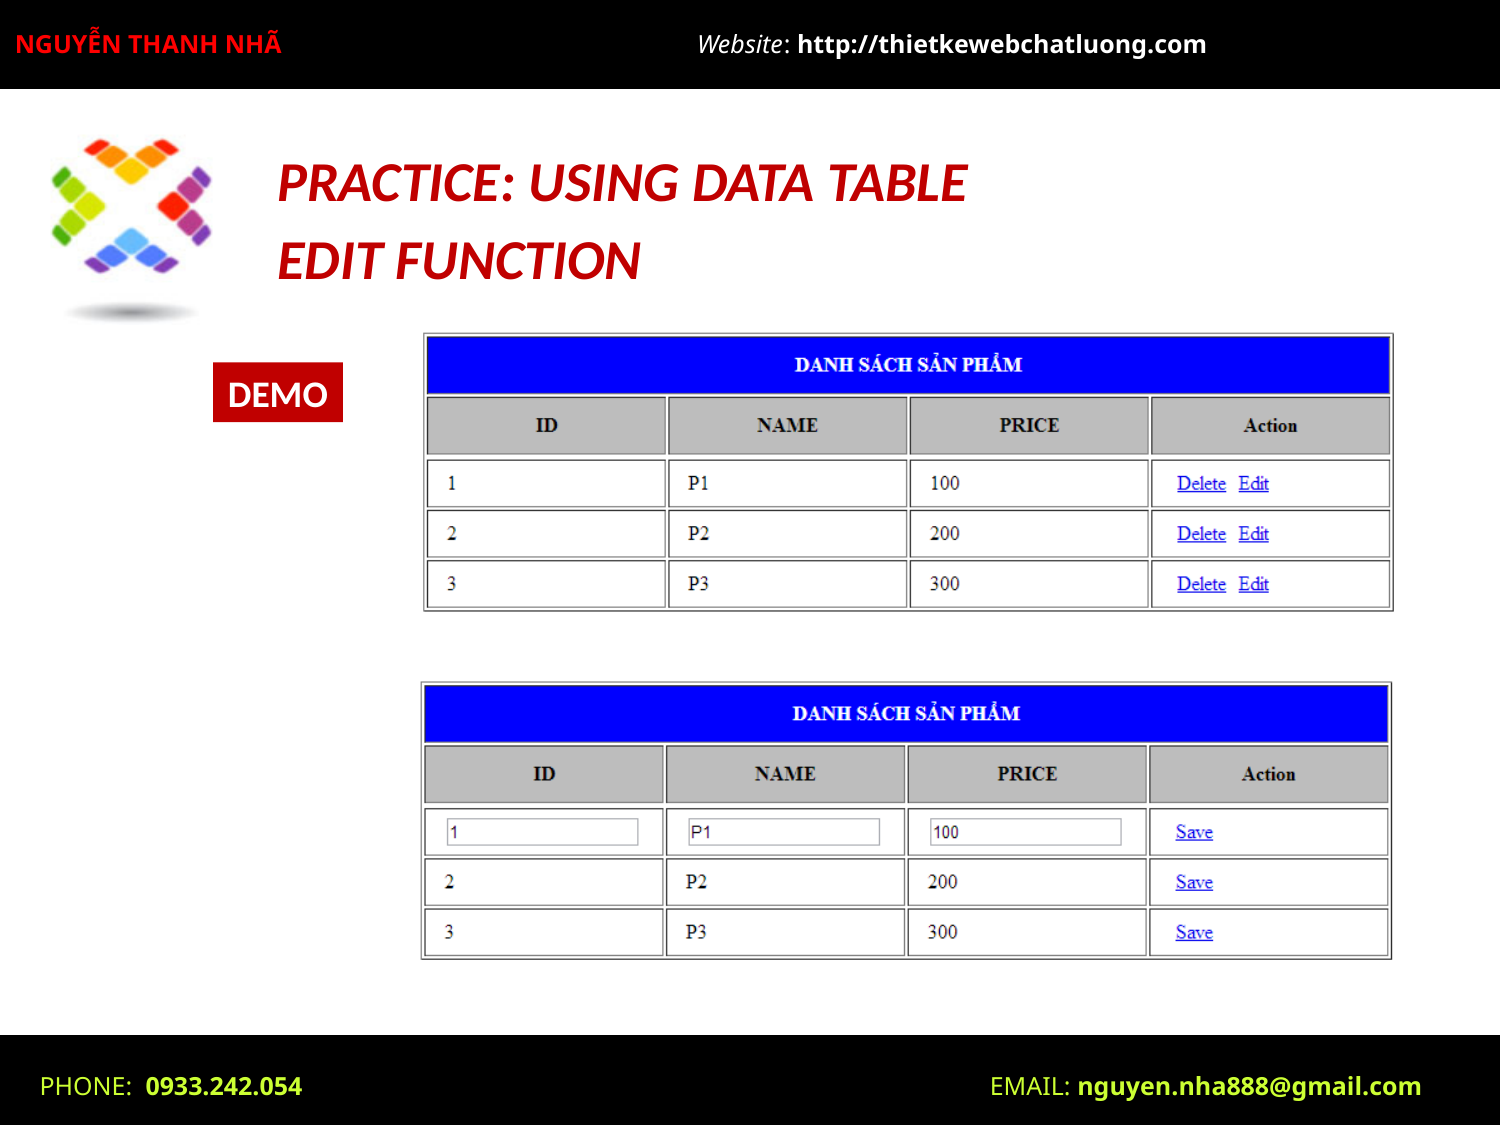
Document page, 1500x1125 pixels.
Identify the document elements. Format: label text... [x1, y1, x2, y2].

picture [412, 324, 1400, 618]
list PRACTICE: USING DATA TABLE EDIT FUNCTION [262, 137, 1488, 300]
text_box DEMO [213, 362, 343, 423]
picture [412, 674, 1396, 966]
picture [24, 112, 250, 325]
